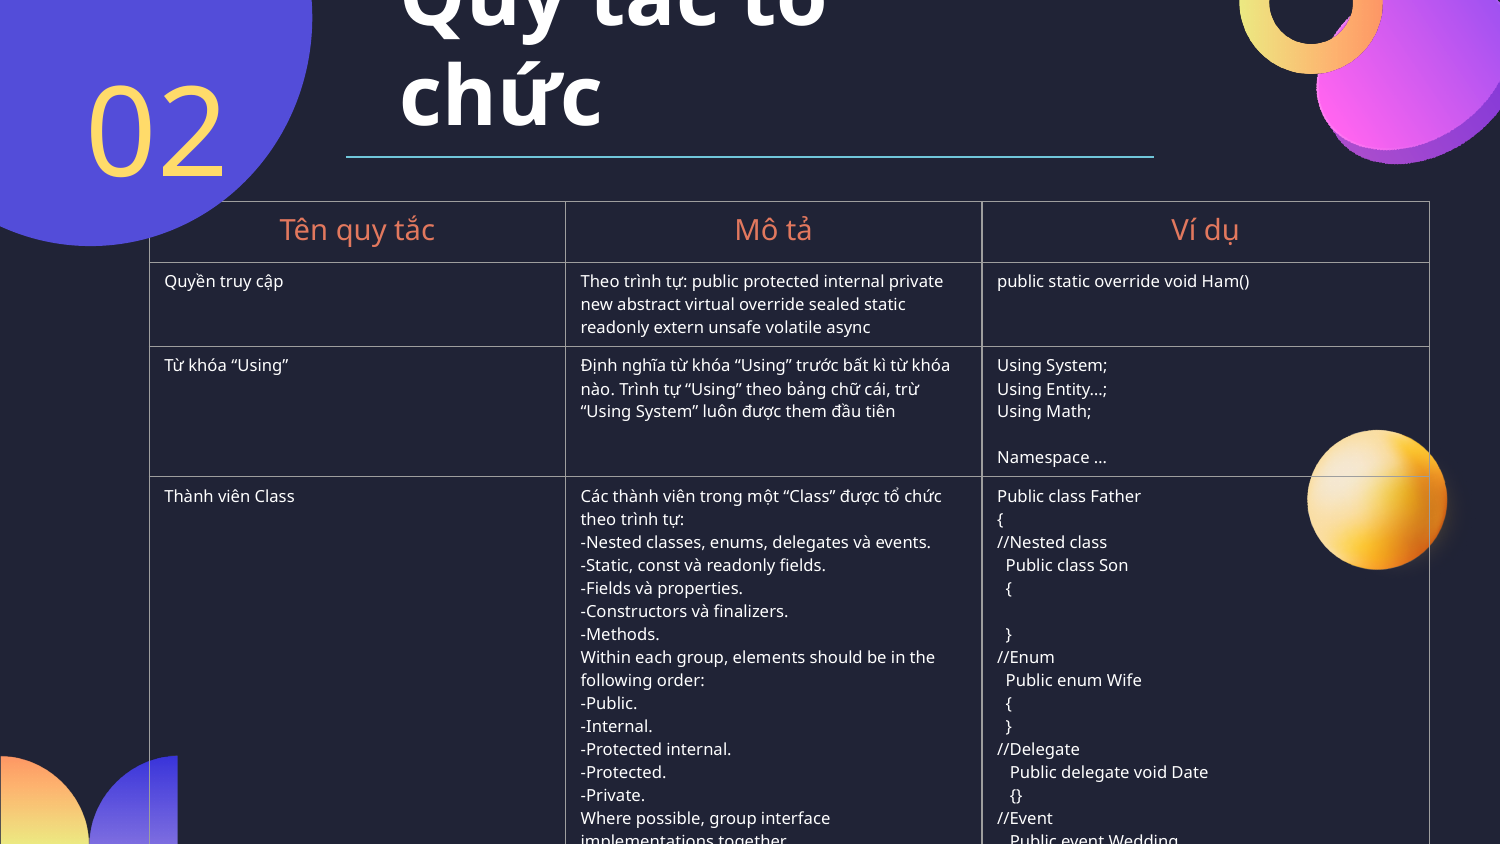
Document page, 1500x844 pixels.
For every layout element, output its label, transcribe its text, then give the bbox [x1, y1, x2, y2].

table_cell Định nghĩa từ khóa “Using” trước bất kì từ khóa nào. Trình tự “Using” theo bảng chữ cái, trừ “Using System” luôn được them đầu tiên [566, 347, 981, 476]
table_cell Các thành viên trong một “Class” được tổ chức theo trình tự: -Nested classes, enums, delegates và events. -Static, const và readonly fields. -Fields và properties. -Constructors và finalizers. -Methods. Within each group, elements should be in the following order: -Public. -Internal. -Protected internal. -Protected. -Private. Where possible, group interface implementations together. [566, 477, 981, 844]
table_cell Theo trình tự: public protected internal private new abstract virtual override sealed static readonly extern unsafe volatile async [566, 263, 981, 346]
table_cell Thành viên Class [150, 477, 565, 844]
table_header Tên quy tắc [150, 202, 565, 262]
table_cell Quyền truy cập [150, 263, 565, 346]
title Quy tắc tổ chức [384, 51, 1046, 156]
picture [1, 756, 149, 844]
table_cell Public class Father { //Nested class Public class Son { } //Enum Public enum Wife { } //Delegate Public delegate void Date {} //Event Public event Wedding {} [983, 477, 1429, 844]
table_header Mô tả [566, 202, 981, 262]
title 02 [70, 51, 273, 202]
table_cell Using System; Using Entity…; Using Math; Namespace … [983, 347, 1429, 476]
table_cell public static override void Ham() [983, 263, 1429, 346]
table_cell Từ khóa “Using” [150, 347, 565, 476]
table_header Ví dụ [983, 202, 1429, 262]
picture [1239, 0, 1500, 185]
text_box [0, 0, 313, 247]
picture [1309, 408, 1492, 587]
